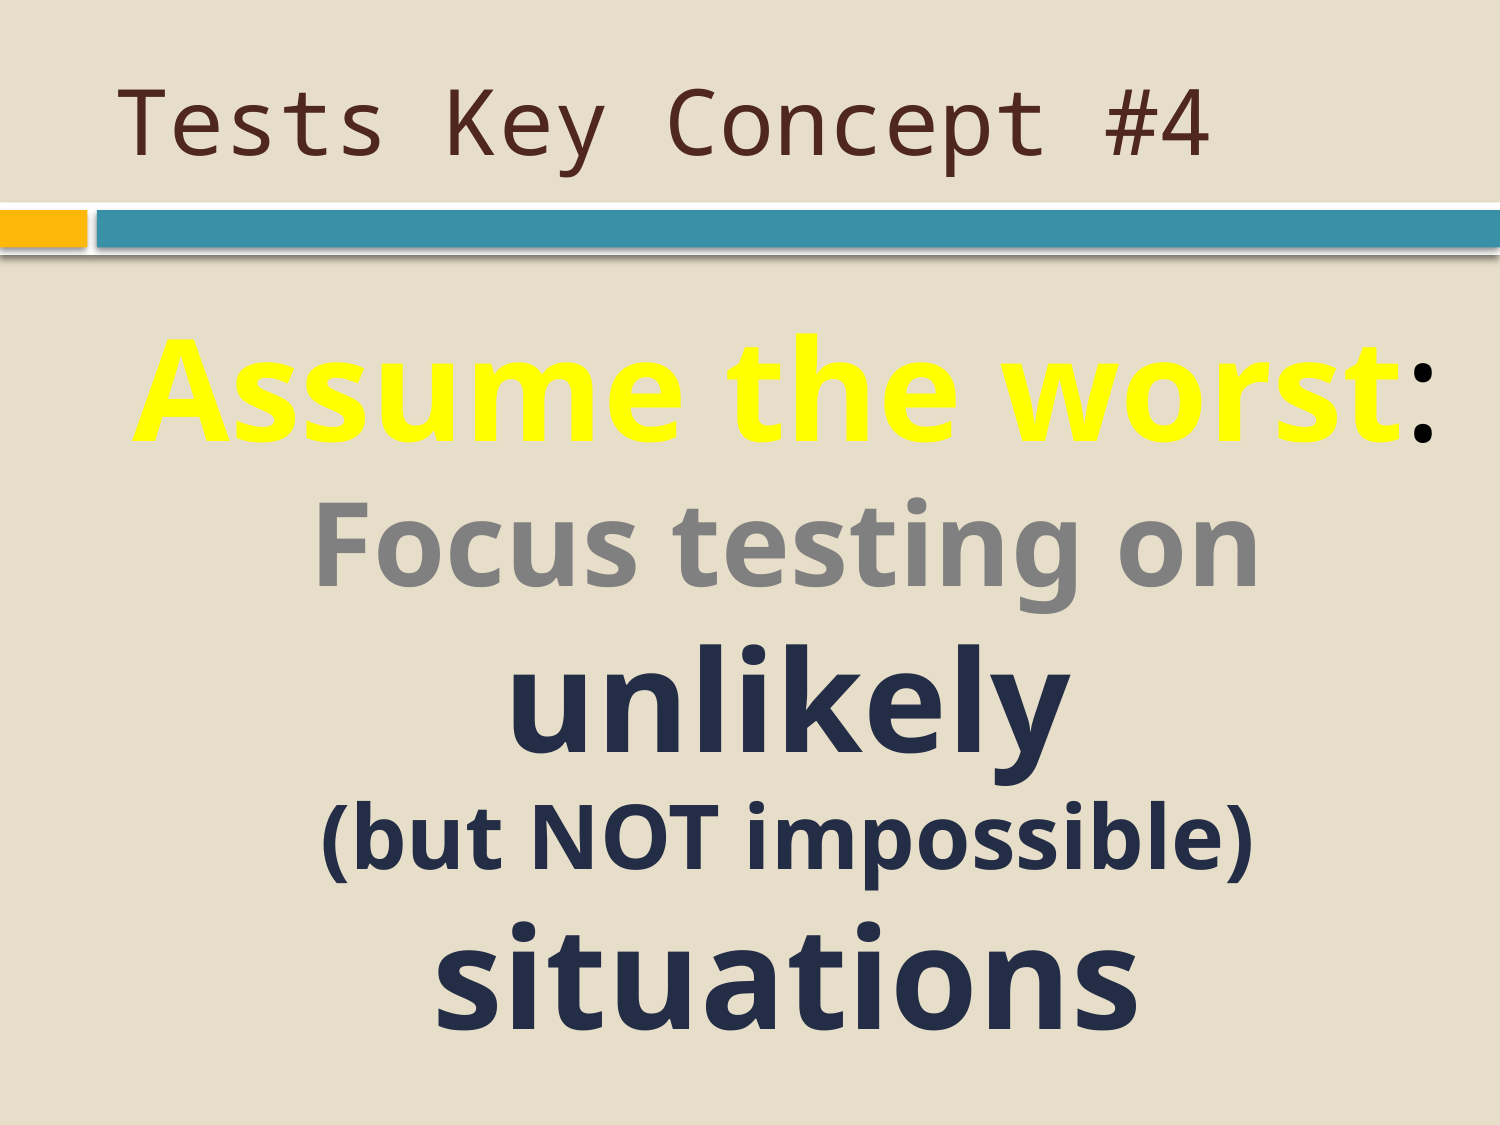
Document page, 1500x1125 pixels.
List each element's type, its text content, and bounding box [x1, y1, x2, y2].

title Tests Key Concept #4 [99, 37, 1438, 200]
list Assume the worst: Focus testing on unlikely (but not impossible) situations [75, 292, 1500, 1113]
